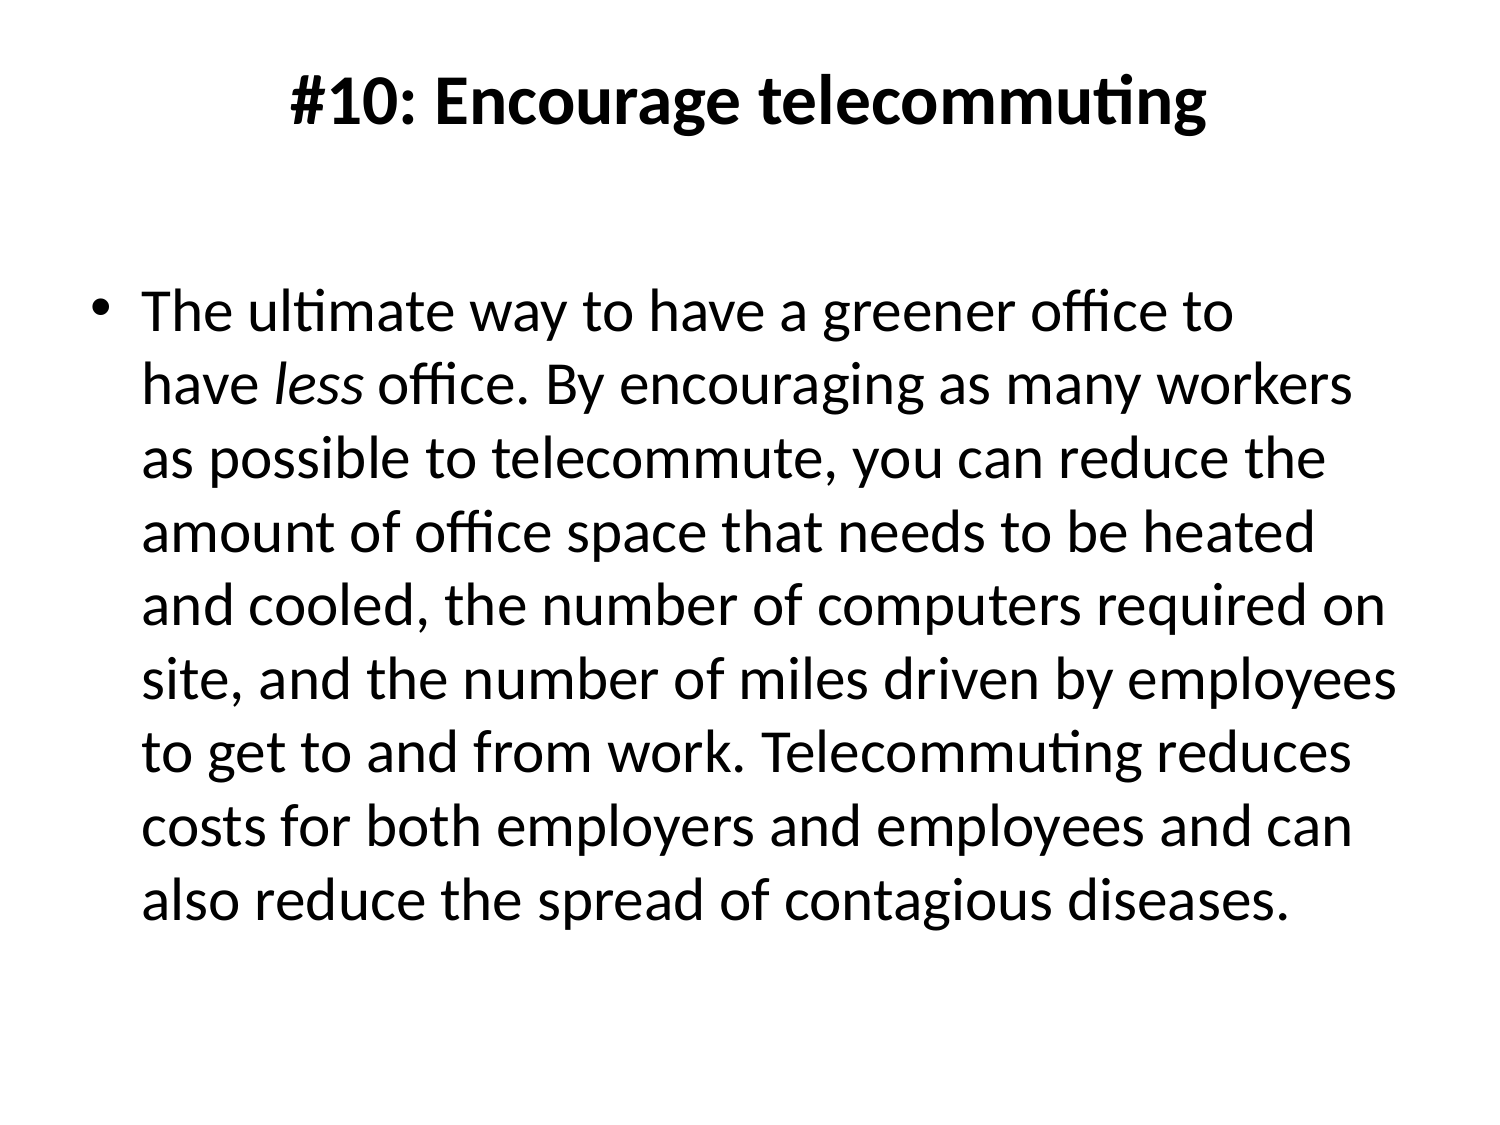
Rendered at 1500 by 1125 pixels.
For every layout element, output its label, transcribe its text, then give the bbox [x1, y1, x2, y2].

title #10: Encourage telecommuting [75, 45, 1425, 233]
list The ultimate way to have a greener office to have less office. By encouraging as many workers as possible to telecommute, you can reduce the amount of office space that needs to be heated and cooled, the number of computers required on site, and the number of miles driven by employees to get to and from work. Telecommuting reduces costs for both employers and employees and can also reduce the spread of contagious diseases. [75, 262, 1425, 1005]
